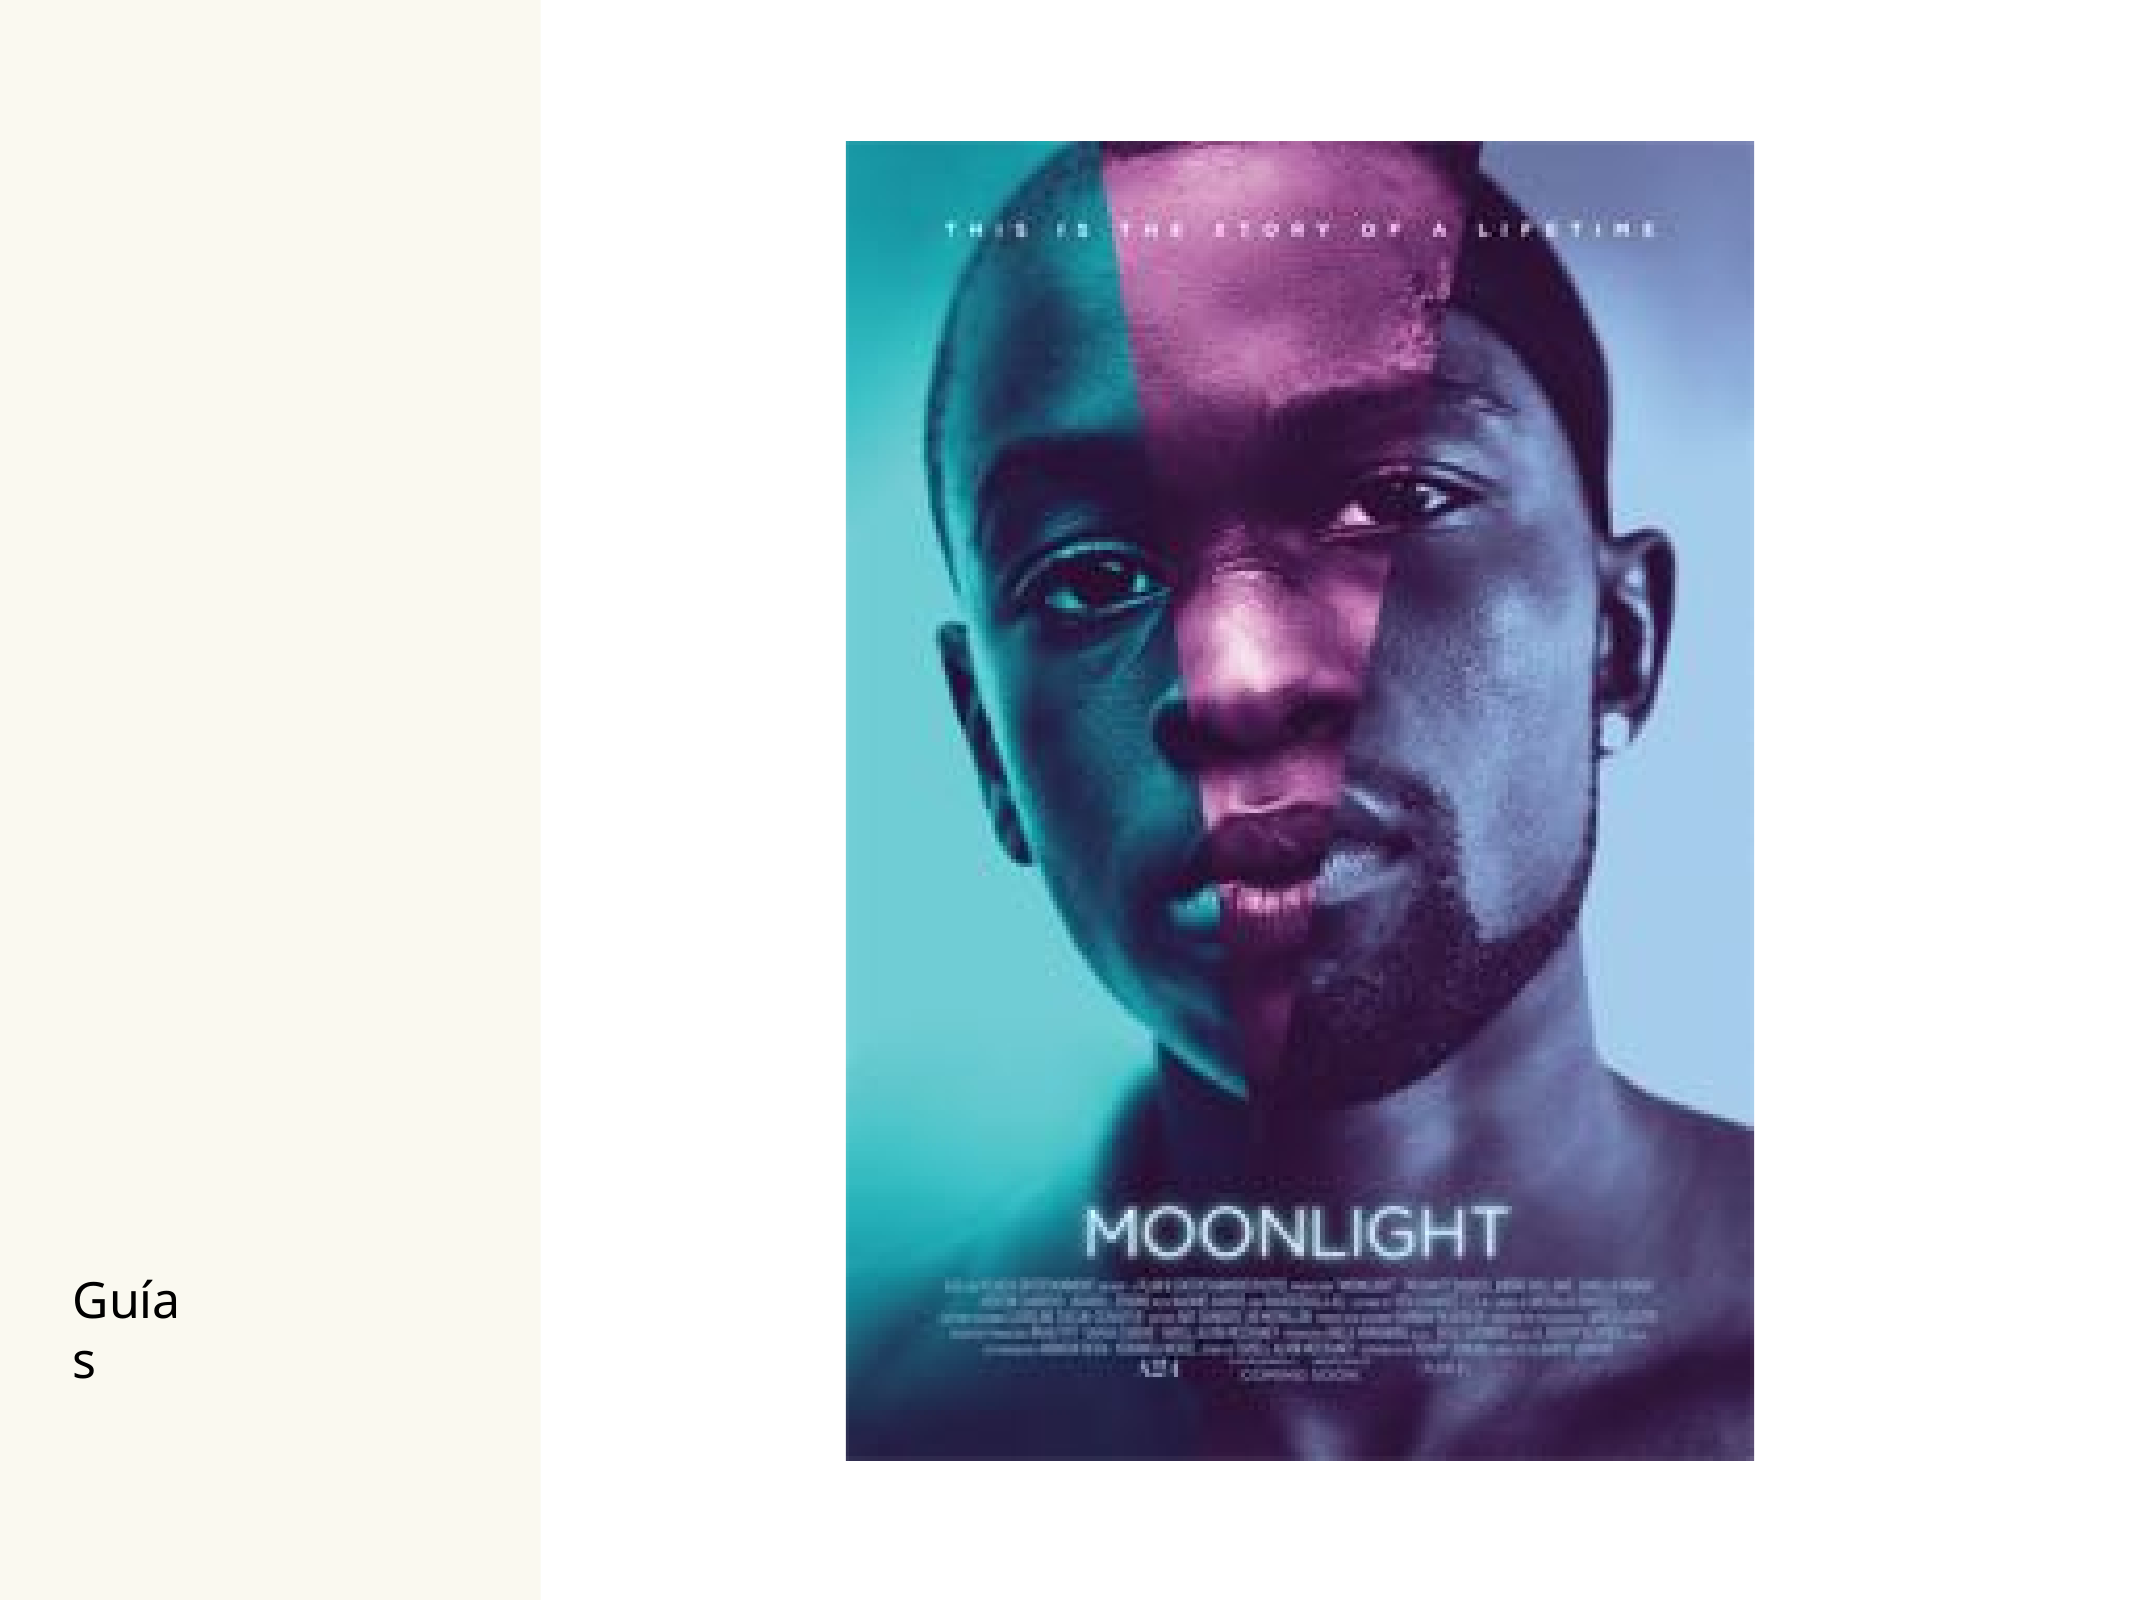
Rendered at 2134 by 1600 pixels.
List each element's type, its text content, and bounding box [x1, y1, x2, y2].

text_box Guías [70, 1268, 197, 1389]
text_box [845, 141, 1755, 1461]
